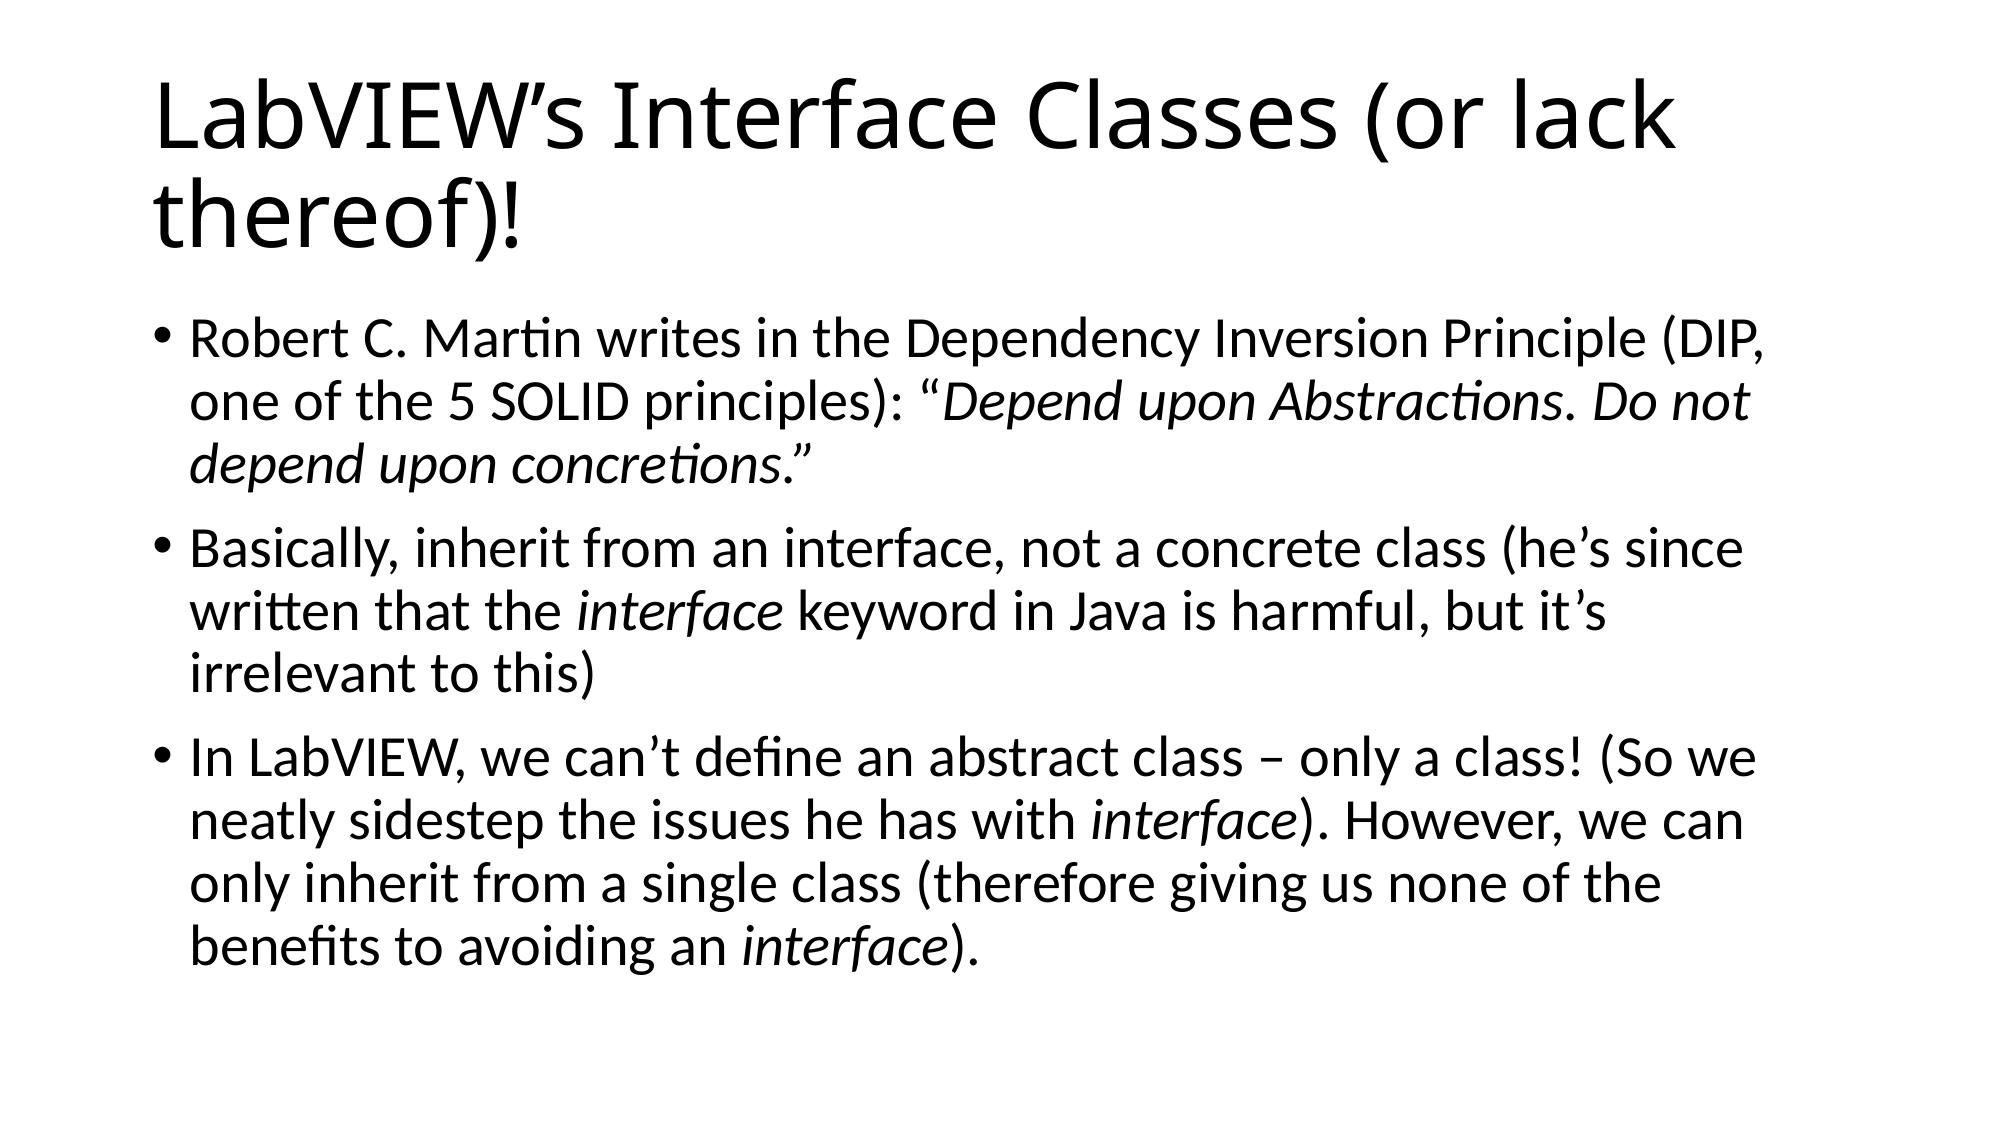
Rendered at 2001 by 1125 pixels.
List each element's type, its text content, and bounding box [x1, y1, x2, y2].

list Robert C. Martin writes in the Dependency Inversion Principle (DIP, one of the 5 SOLID principles): “Depend upon Abstractions. Do not depend upon concretions.” Basically, inherit from an interface, not a concrete class (he’s since written that the interface keyword in Java is harmful, but it’s irrelevant to this) In LabVIEW, we can’t define an abstract class – only a class! (So we neatly sidestep the issues he has with interface). However, we can only inherit from a single class (therefore giving us none of the benefits to avoiding an interface). [137, 299, 1863, 1014]
title LabVIEW’s Interface Classes (or lack thereof)! [137, 59, 1863, 278]
